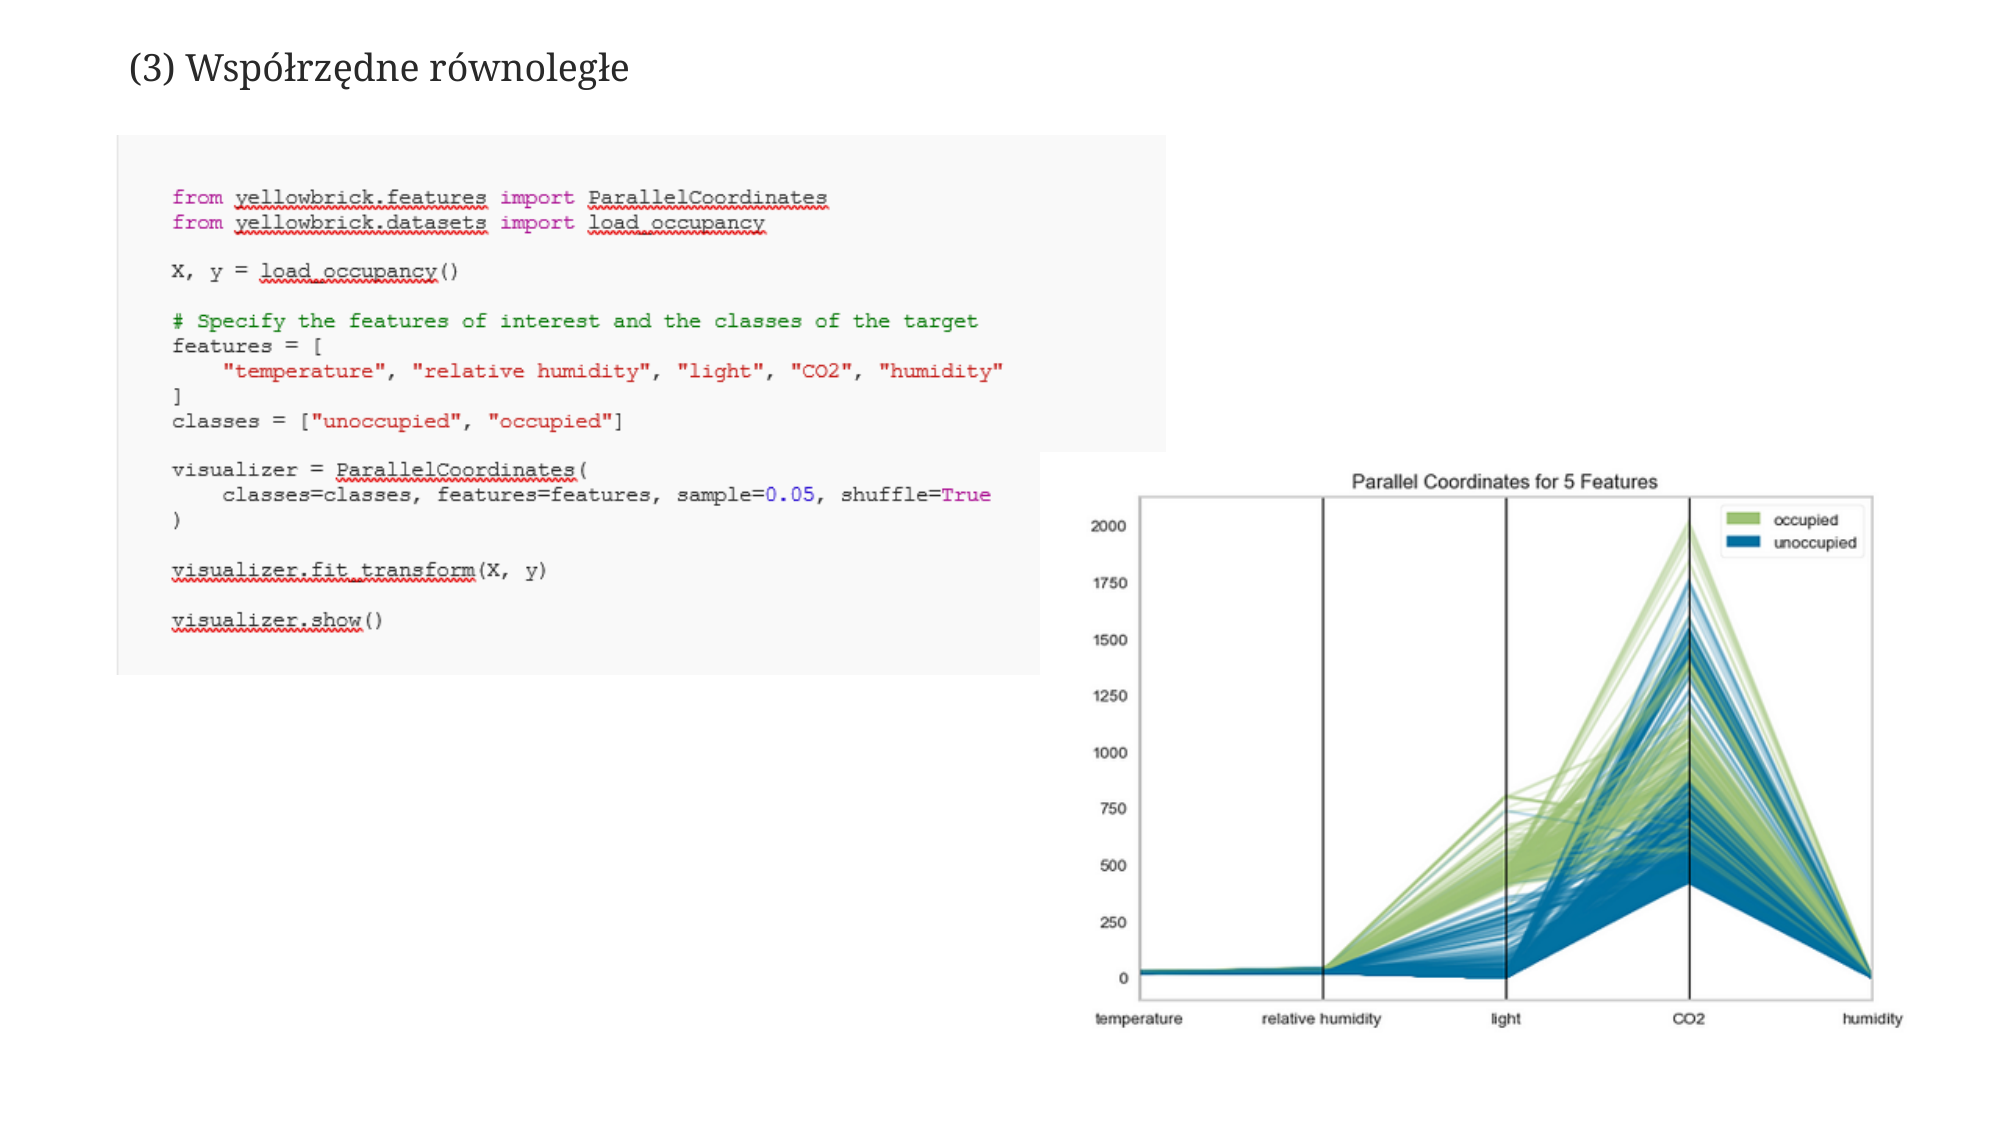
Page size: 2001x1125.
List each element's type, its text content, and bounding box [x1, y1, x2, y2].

picture [114, 135, 1935, 1039]
text_box (3) Współrzędne równoległe [114, 36, 1114, 135]
